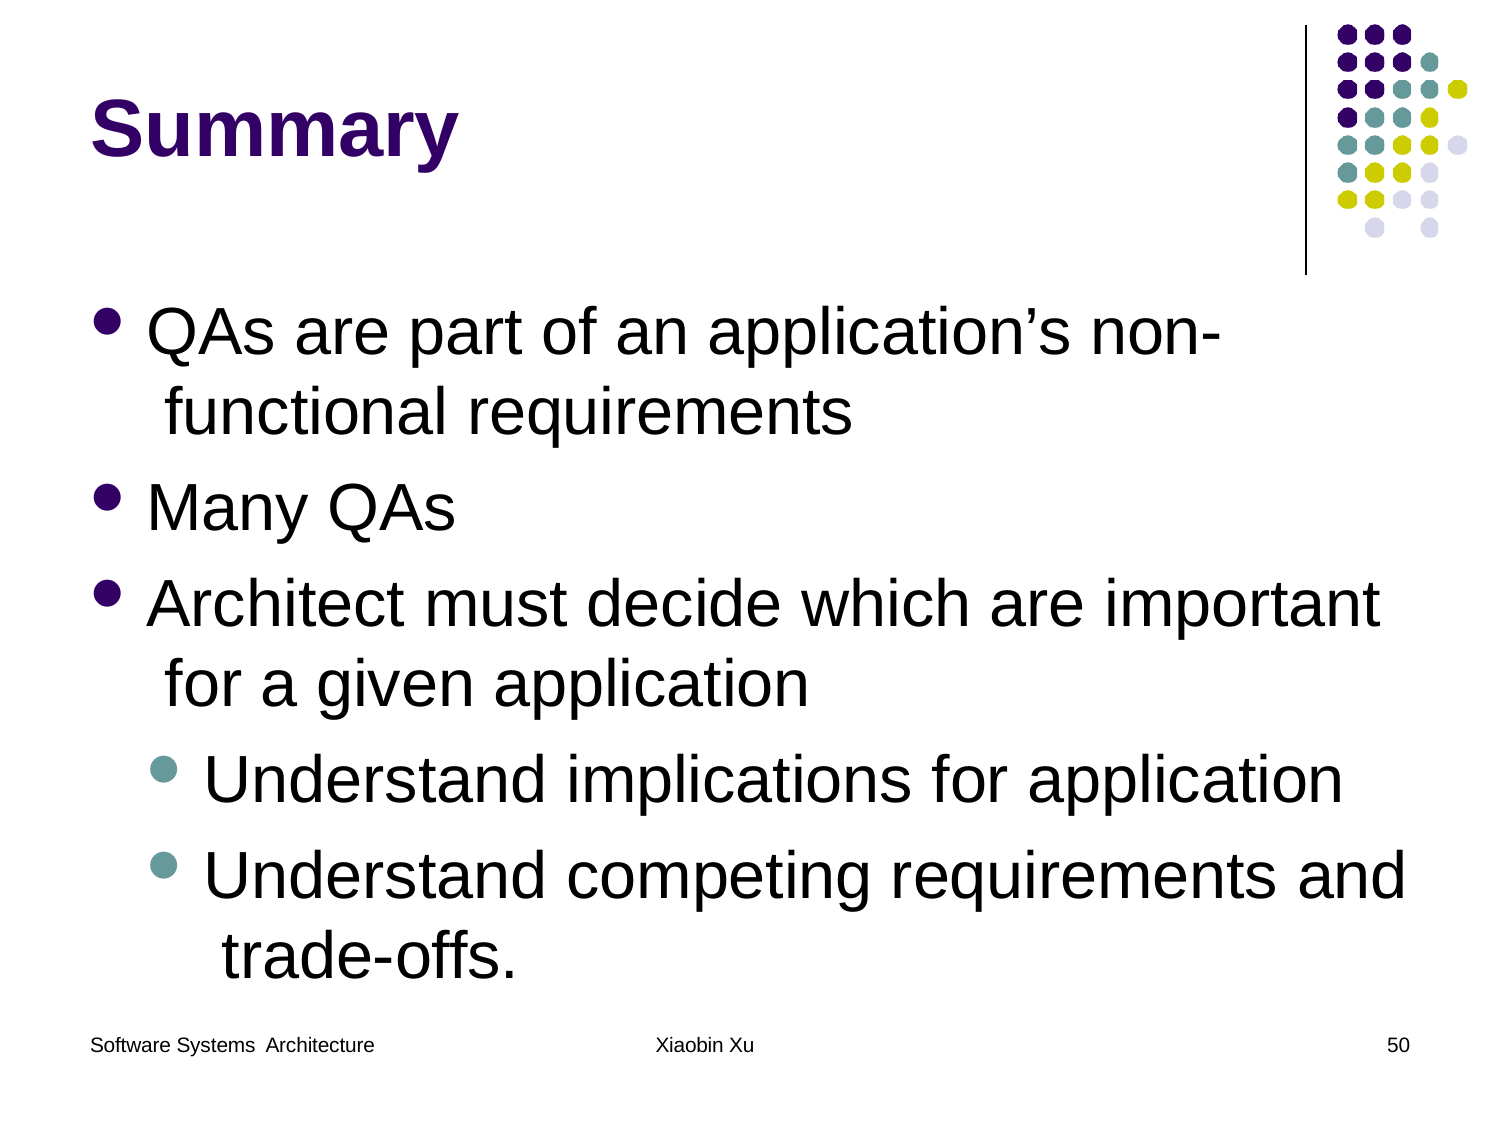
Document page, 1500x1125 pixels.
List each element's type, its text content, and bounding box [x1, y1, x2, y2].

picture [1420, 52, 1439, 72]
picture [1337, 162, 1358, 183]
picture [1364, 162, 1385, 183]
picture [1364, 24, 1385, 45]
picture [1364, 80, 1385, 99]
picture [1337, 107, 1358, 128]
picture [1420, 162, 1439, 183]
title Summary [87, 73, 463, 264]
picture [1337, 80, 1358, 99]
picture [1392, 190, 1412, 209]
picture [1392, 80, 1412, 99]
picture [1447, 80, 1468, 99]
picture [1364, 190, 1385, 209]
picture [1337, 52, 1358, 72]
picture [1364, 135, 1385, 155]
picture [1447, 135, 1468, 155]
footer Xiaobin Xu [653, 1032, 847, 1125]
picture [1337, 24, 1358, 45]
picture [1420, 217, 1439, 238]
text_box 50 [1380, 1032, 1417, 1058]
picture [1392, 135, 1412, 155]
picture [1420, 80, 1439, 99]
picture [1364, 52, 1385, 72]
picture [1392, 52, 1412, 72]
picture [1392, 24, 1412, 45]
picture [1364, 217, 1385, 238]
picture [1392, 162, 1412, 183]
picture [1337, 190, 1358, 209]
picture [1420, 107, 1439, 128]
picture [1364, 107, 1385, 128]
picture [1420, 190, 1439, 209]
picture [1420, 135, 1439, 155]
picture [1392, 107, 1412, 128]
text_box QAs are part of an application’s non- functional requirements Many QAs Architect must decide which are important for a given application Understand implications for application Understand competing requirements and trade-offs. [87, 285, 1412, 992]
picture [1337, 135, 1358, 155]
slide_number Software Systems Architecture [87, 1032, 388, 1125]
